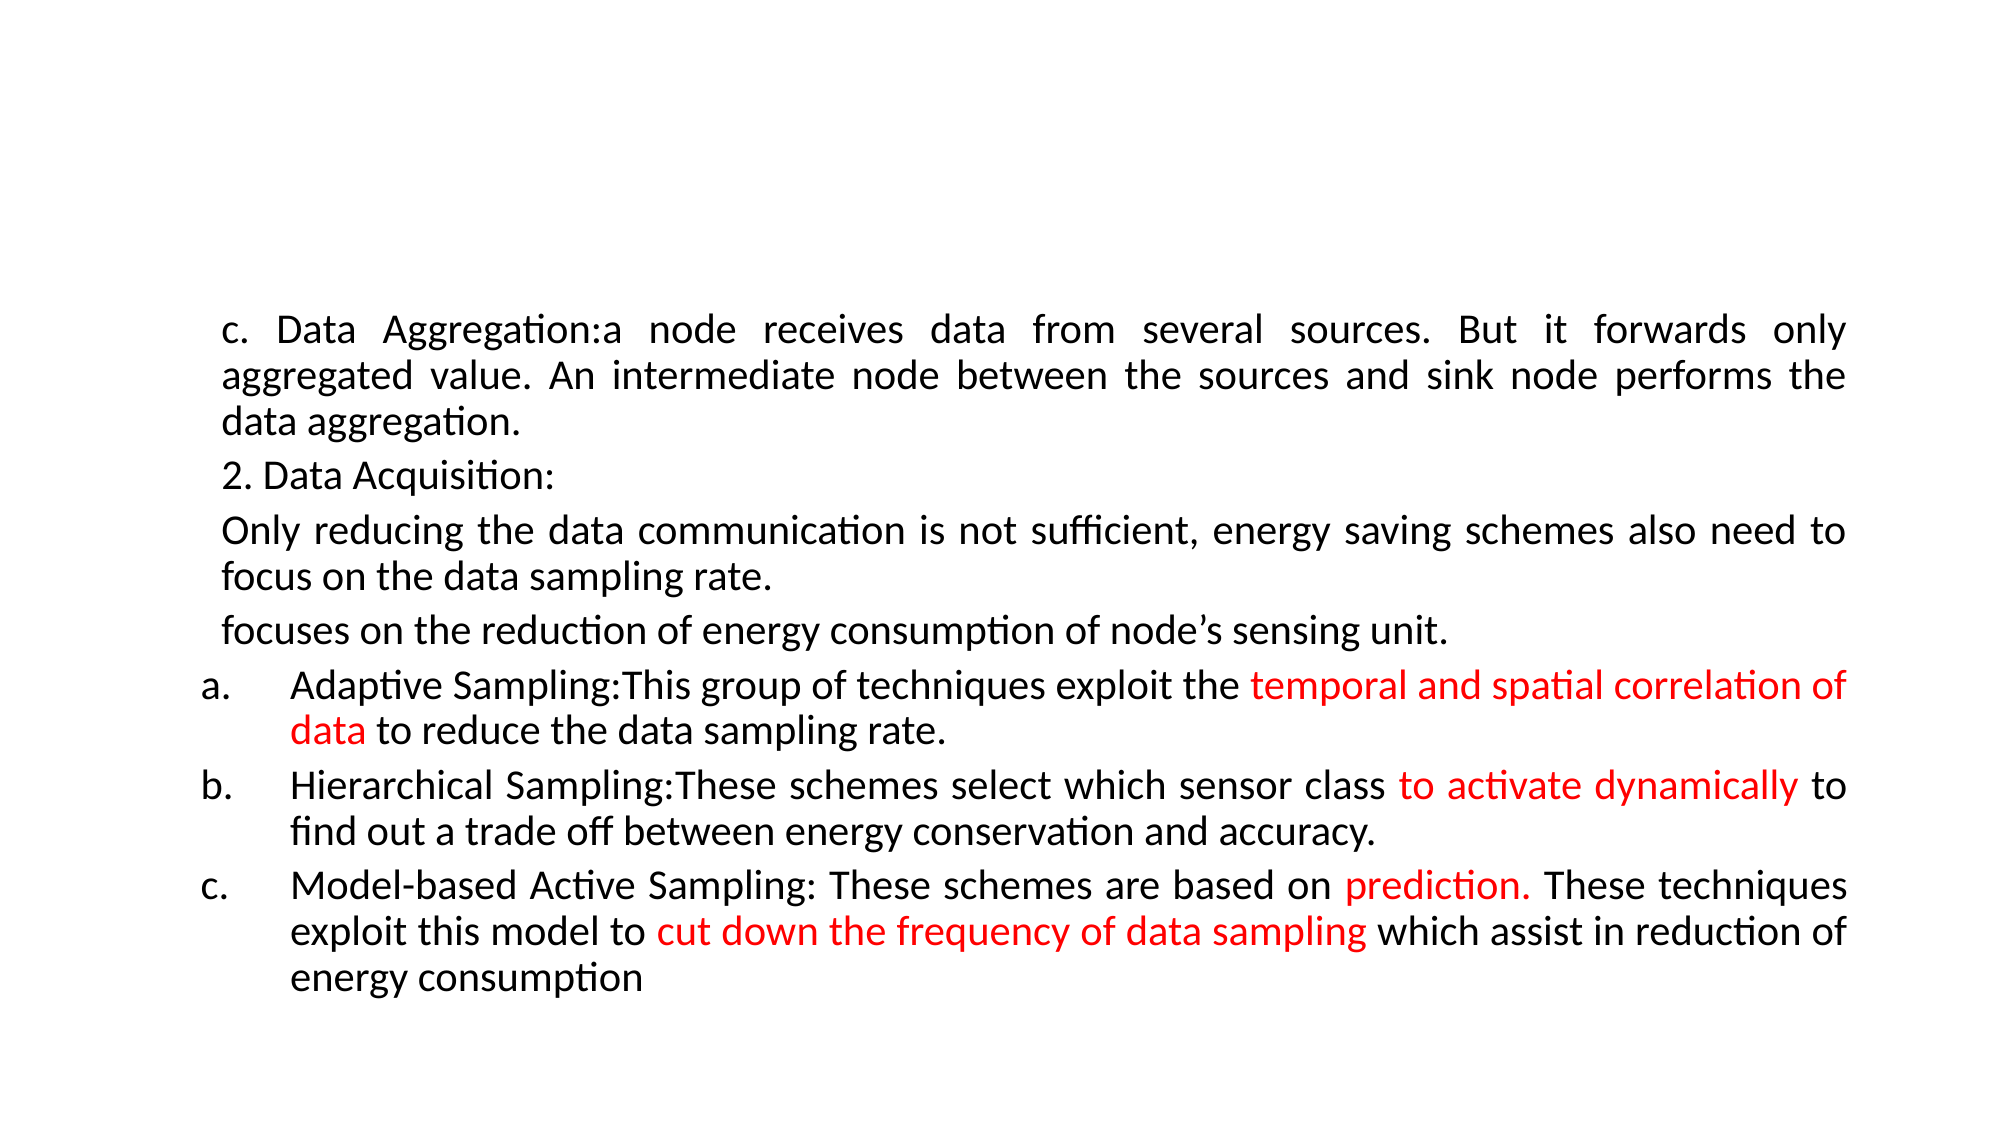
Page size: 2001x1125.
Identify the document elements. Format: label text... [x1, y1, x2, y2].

list c. Data Aggregation:a node receives data from several sources. But it forwards only aggregated value. An intermediate node between the sources and sink node performs the data aggregation. 2. Data Acquisition: Only reducing the data communication is not sufficient, energy saving schemes also need to focus on the data sampling rate. focuses on the reduction of energy consumption of node’s sensing unit. Adaptive Sampling:This group of techniques exploit the temporal and spatial correlation of data to reduce the data sampling rate. Hierarchical Sampling:These schemes select which sensor class to activate dynamically to find out a trade off between energy conservation and accuracy. Model-based Active Sampling: These schemes are based on prediction. These techniques exploit this model to cut down the frequency of data sampling which assist in reduction of energy consumption [137, 299, 1863, 1014]
